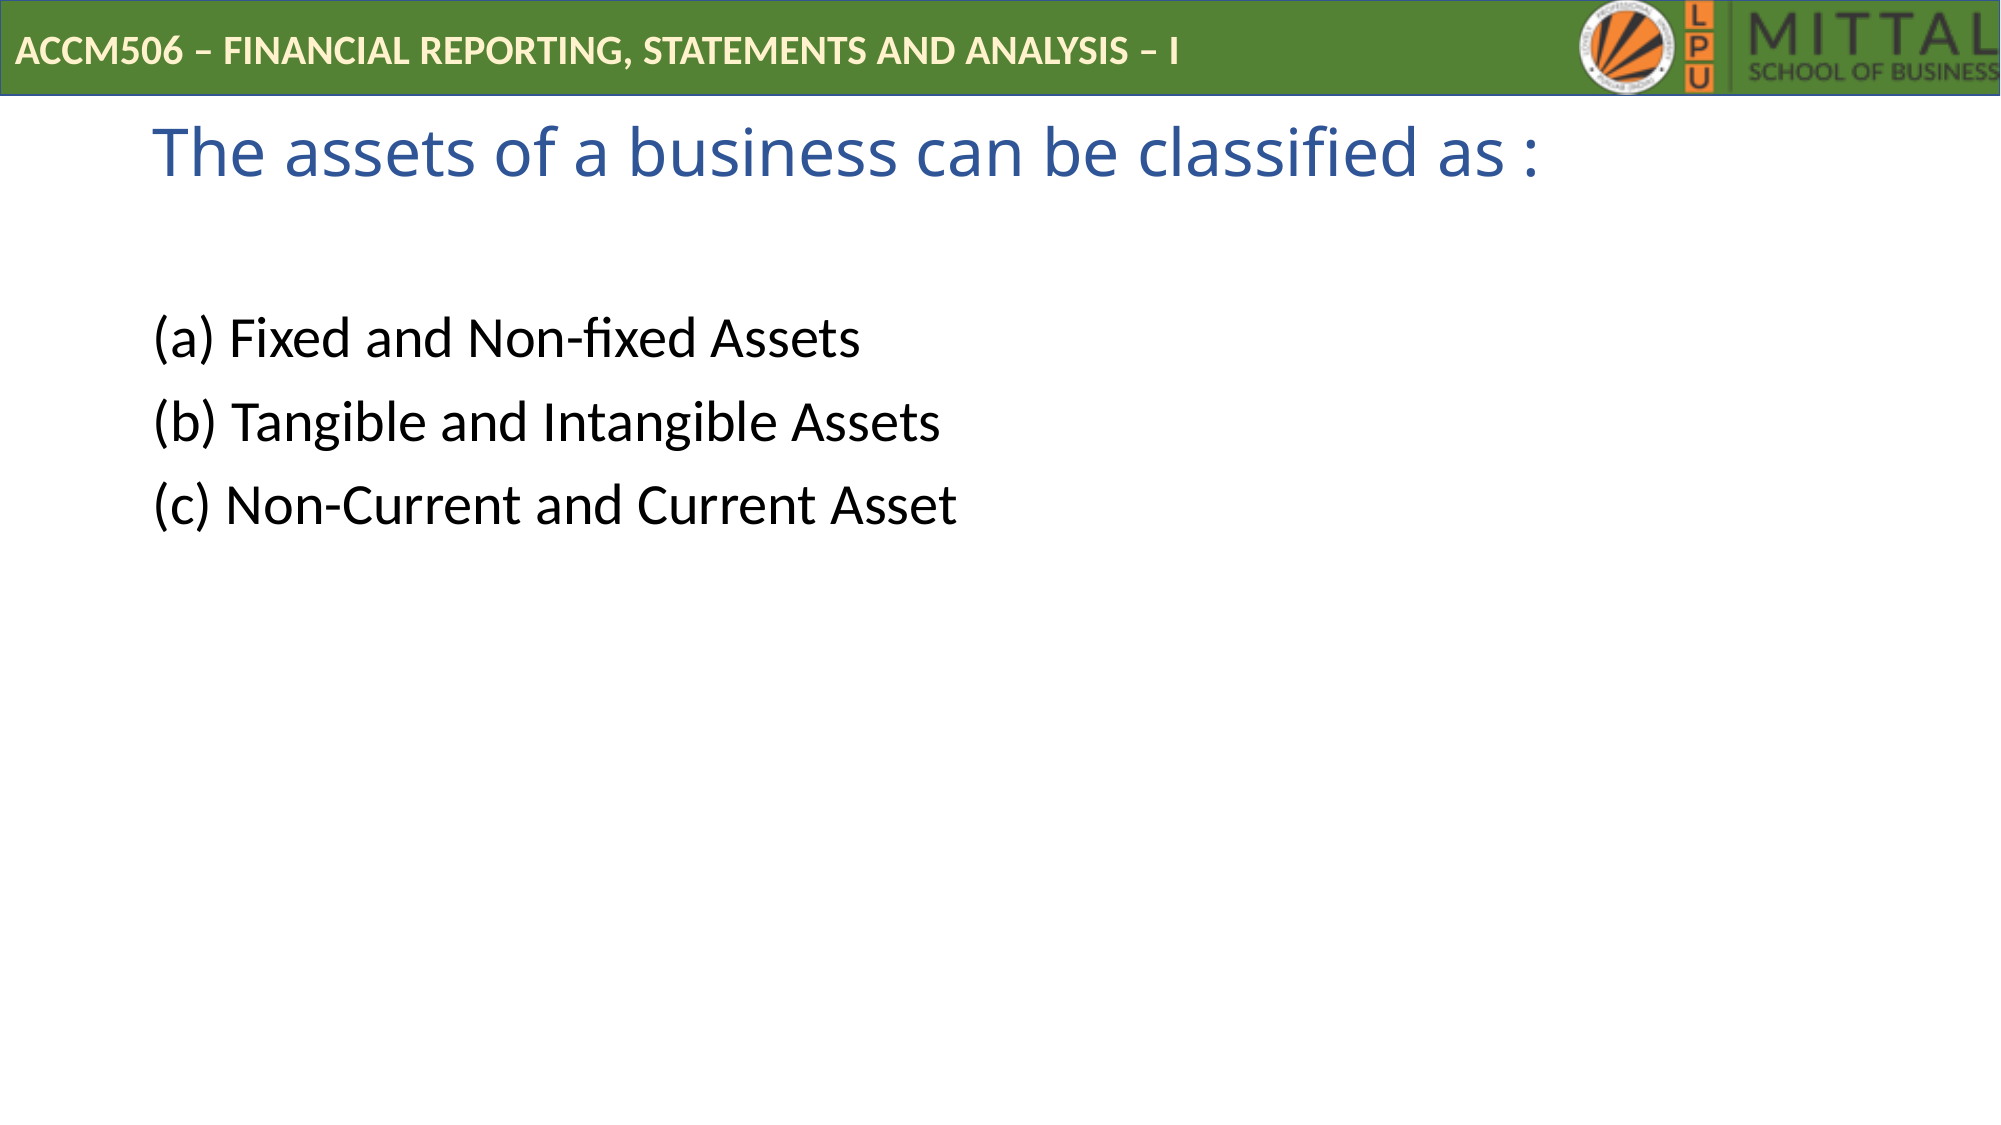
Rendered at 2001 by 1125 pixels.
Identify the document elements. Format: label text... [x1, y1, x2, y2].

picture [1579, 0, 2000, 95]
title The assets of a business can be classified as : [137, 111, 1863, 278]
list (a) Fixed and Non-fixed Assets (b) Tangible and Intangible Assets (c) Non-Current and Current Asset [137, 299, 1863, 1014]
